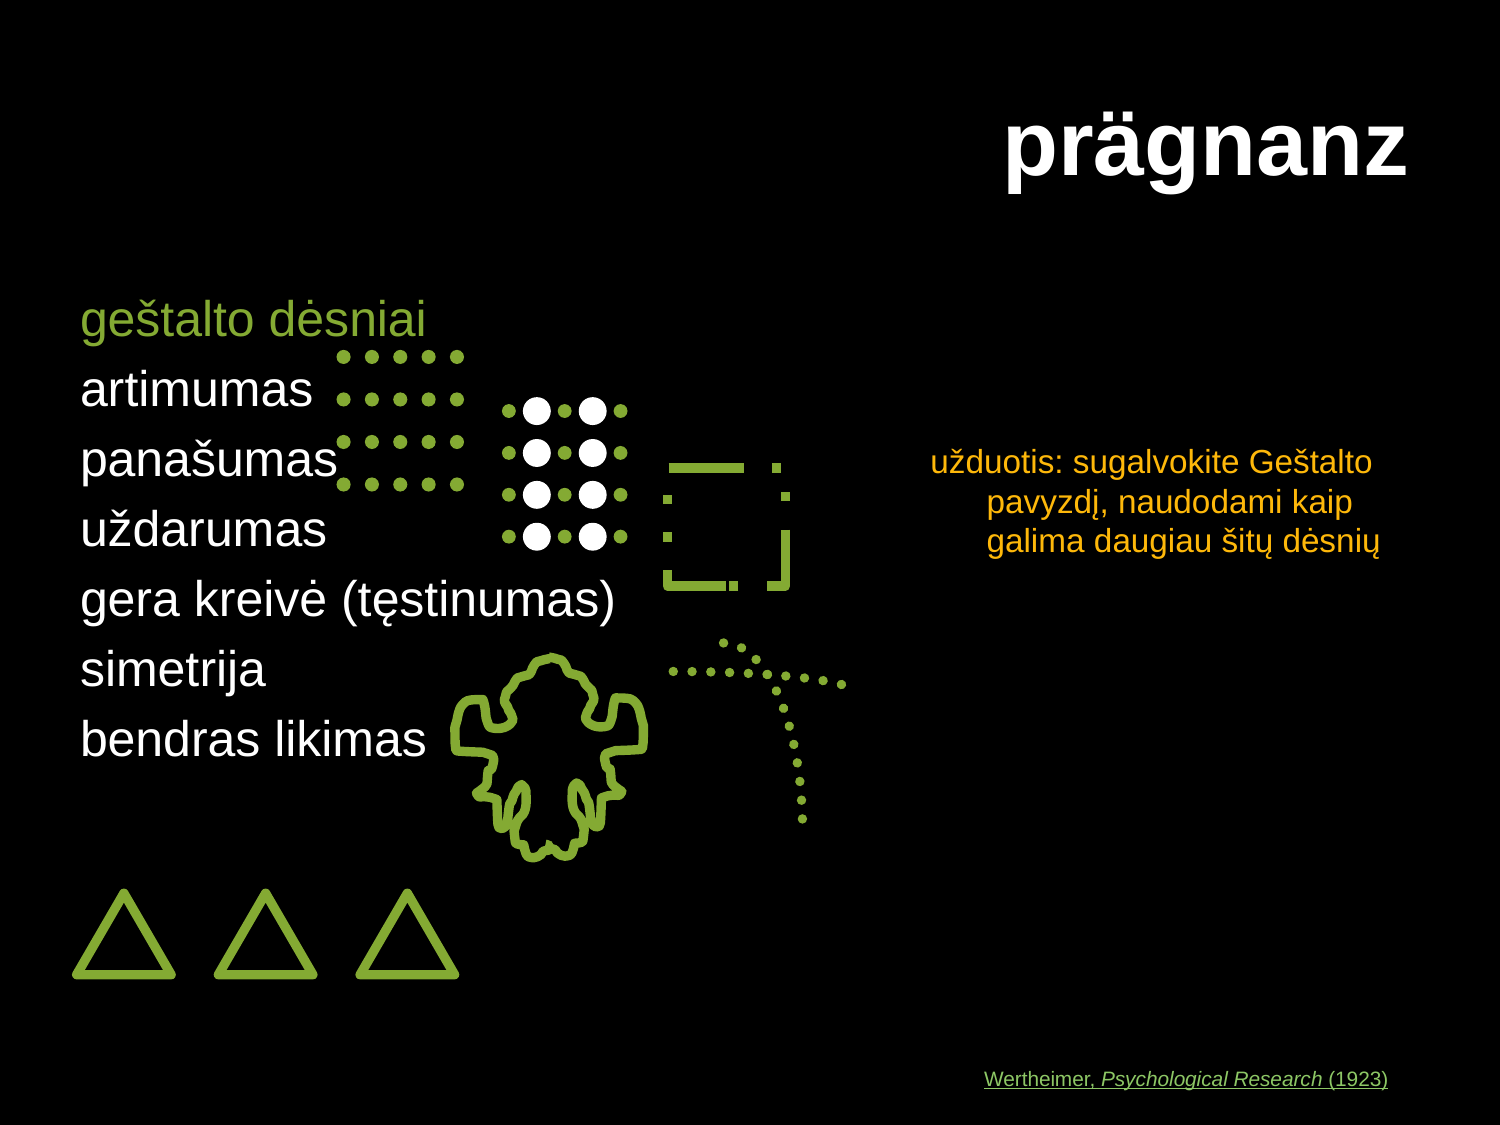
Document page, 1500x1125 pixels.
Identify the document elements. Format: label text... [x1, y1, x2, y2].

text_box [501, 396, 628, 551]
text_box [76, 893, 455, 975]
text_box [489, 642, 857, 1017]
text_box Wertheimer, Psychological Research (1923) [868, 1058, 1404, 1106]
text_box [665, 466, 787, 588]
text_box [336, 349, 465, 492]
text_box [454, 656, 484, 858]
text_box užduotis: sugalvokite Geštalto pavyzdį, naudodami kaip galima daugiau šitų dėsnių [915, 432, 1459, 622]
list geštalto dėsniai artimumas panašumas uždarumas gera kreivė (tęstinumas) simetrija bendras likimas [64, 278, 1414, 1047]
title prägnanz [75, 45, 1425, 233]
